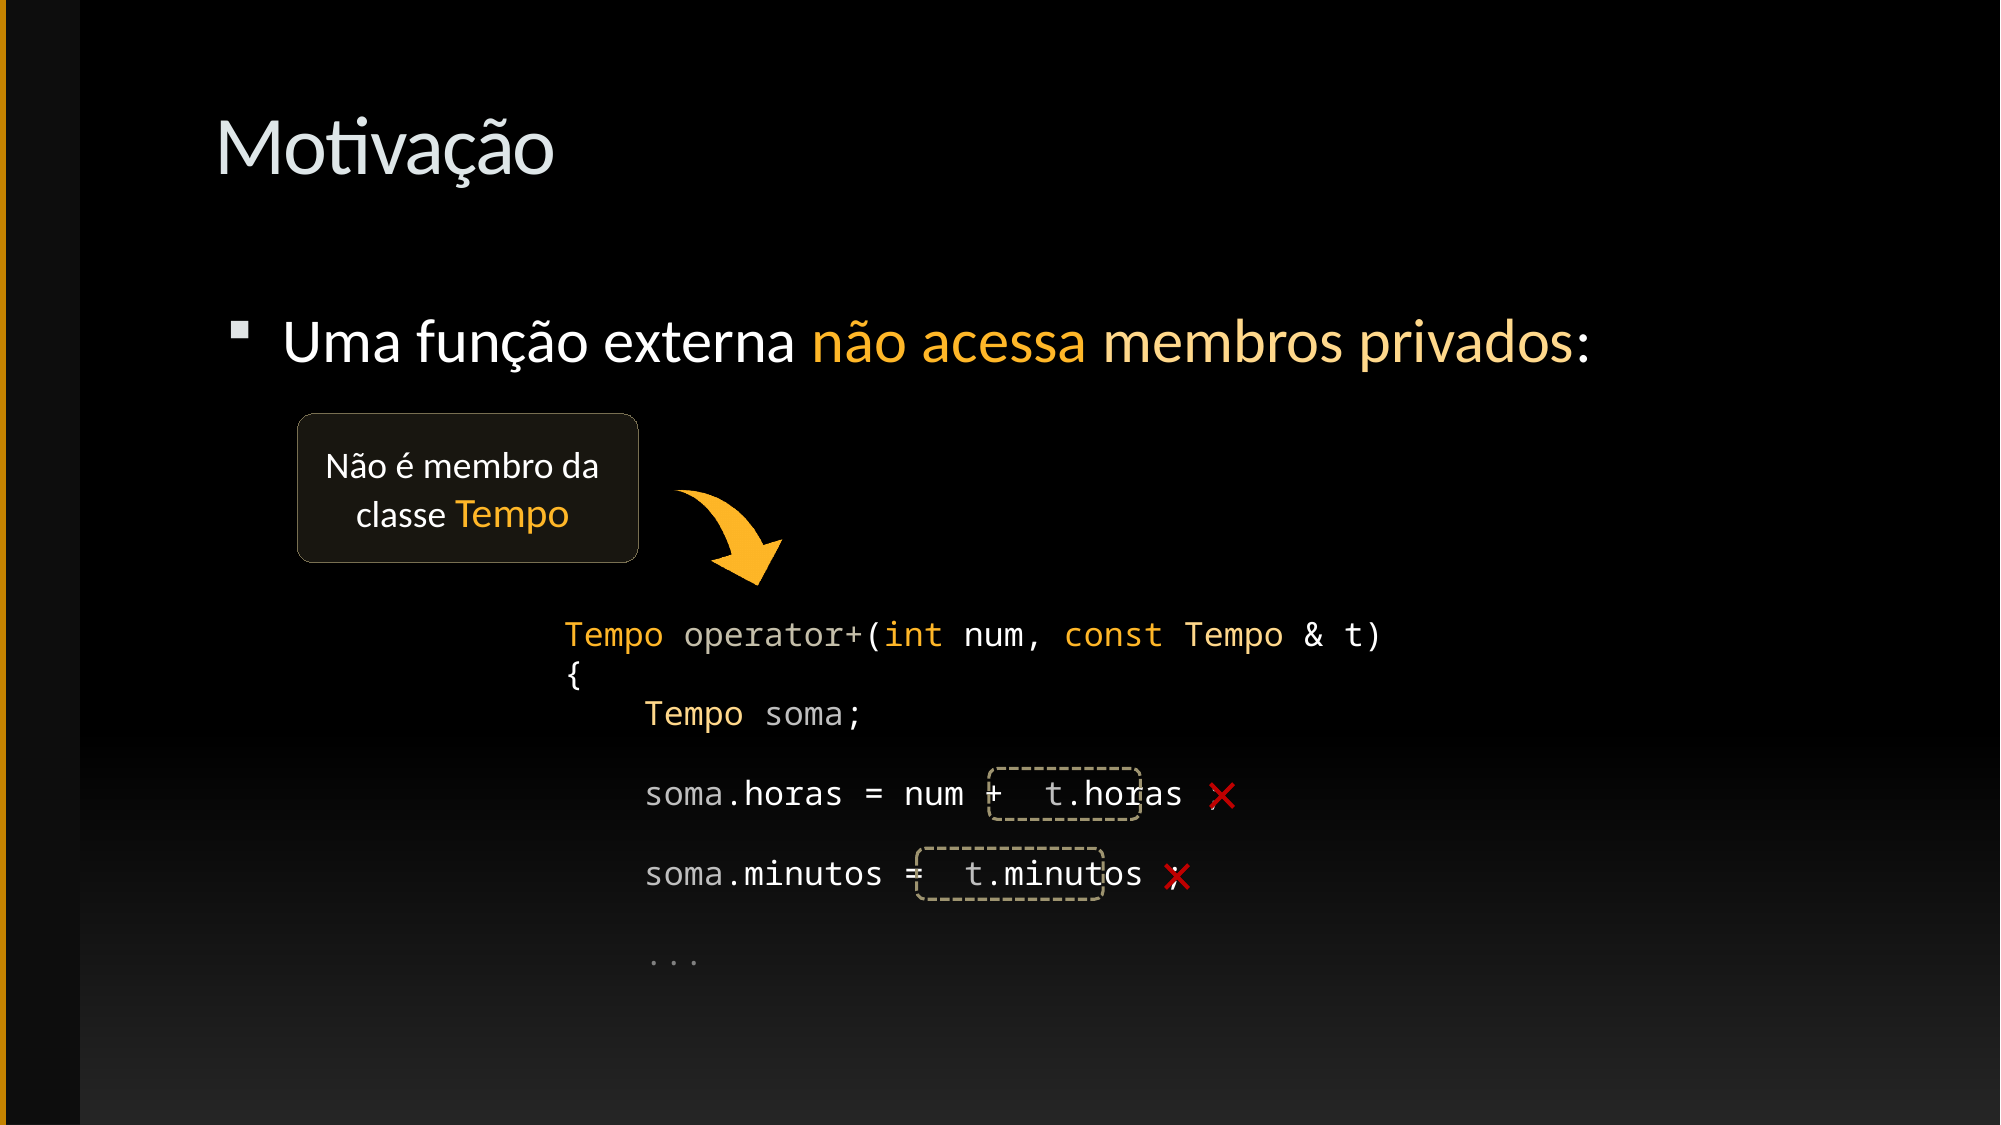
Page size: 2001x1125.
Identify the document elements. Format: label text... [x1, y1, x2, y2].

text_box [297, 413, 1451, 985]
title Motivação [200, 83, 1627, 234]
list Uma função externa não acessa membros privados: [200, 292, 1900, 1043]
